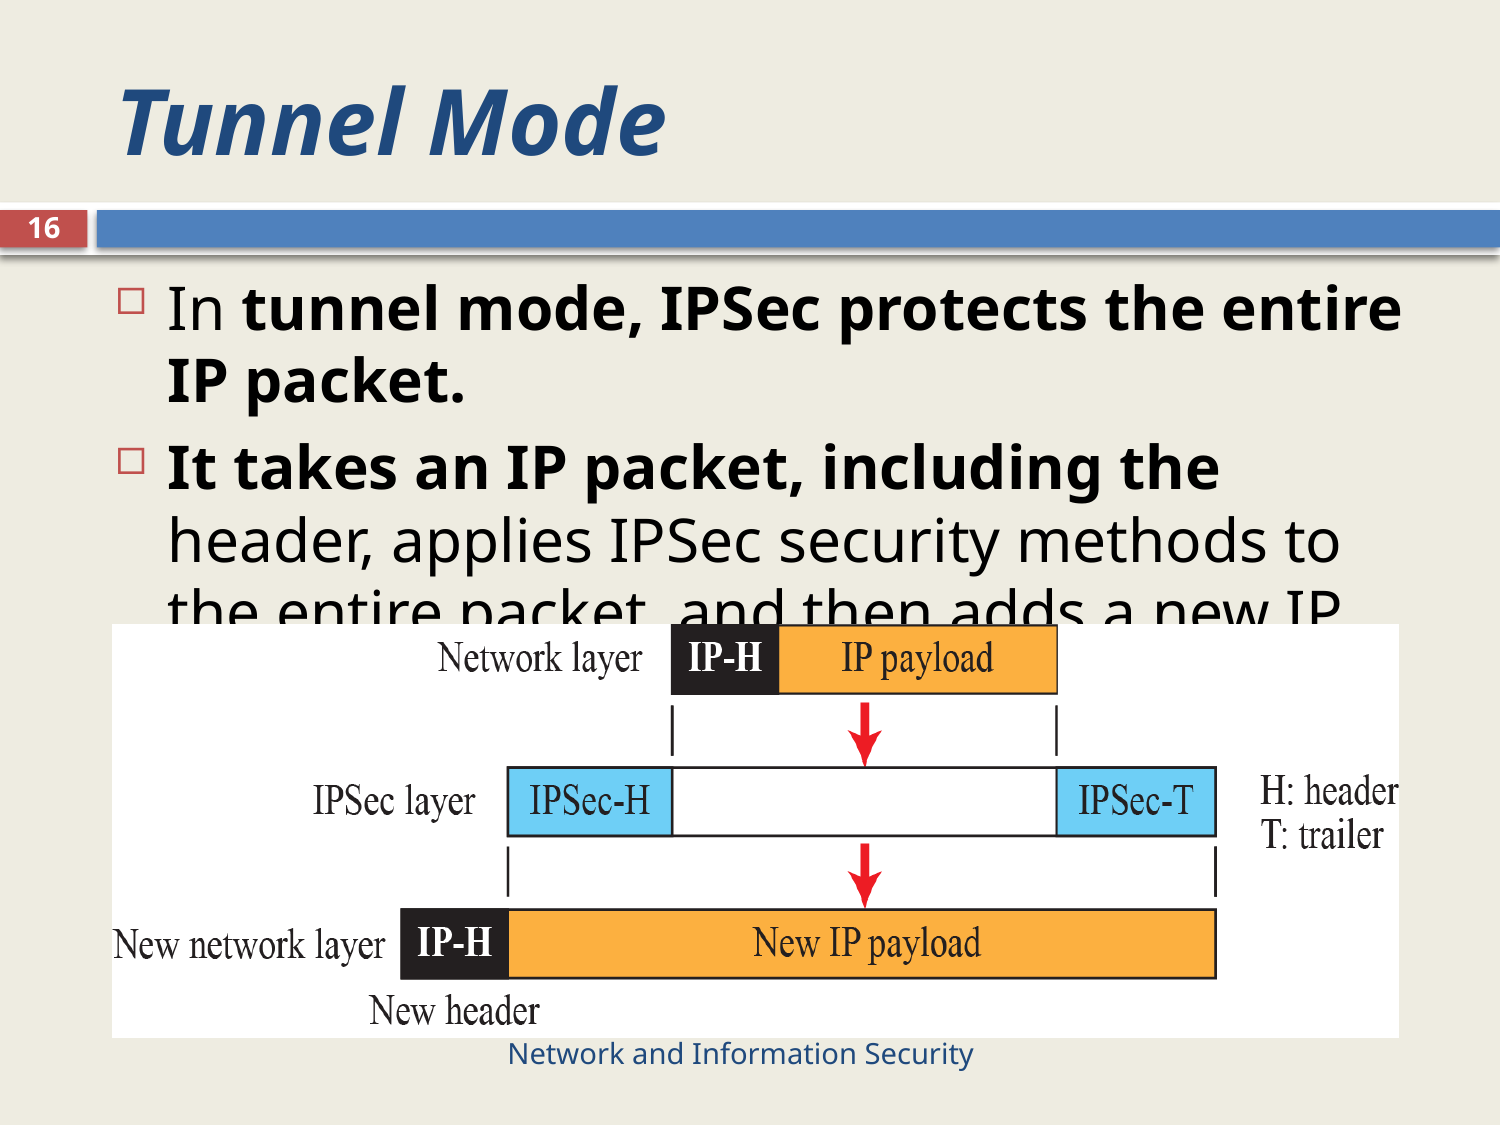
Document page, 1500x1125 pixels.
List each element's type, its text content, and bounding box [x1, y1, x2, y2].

list In tunnel mode, IPSec protects the entire IP packet. It takes an IP packet, including the header, applies IPSec security methods to the entire packet, and then adds a new IP header, as shown in Figure [100, 262, 1438, 1000]
picture [112, 624, 1400, 1038]
slide_number 16 [0, 208, 88, 249]
title Tunnel Mode [100, 37, 1438, 200]
footer Network and Information Security [99, 1024, 990, 1085]
